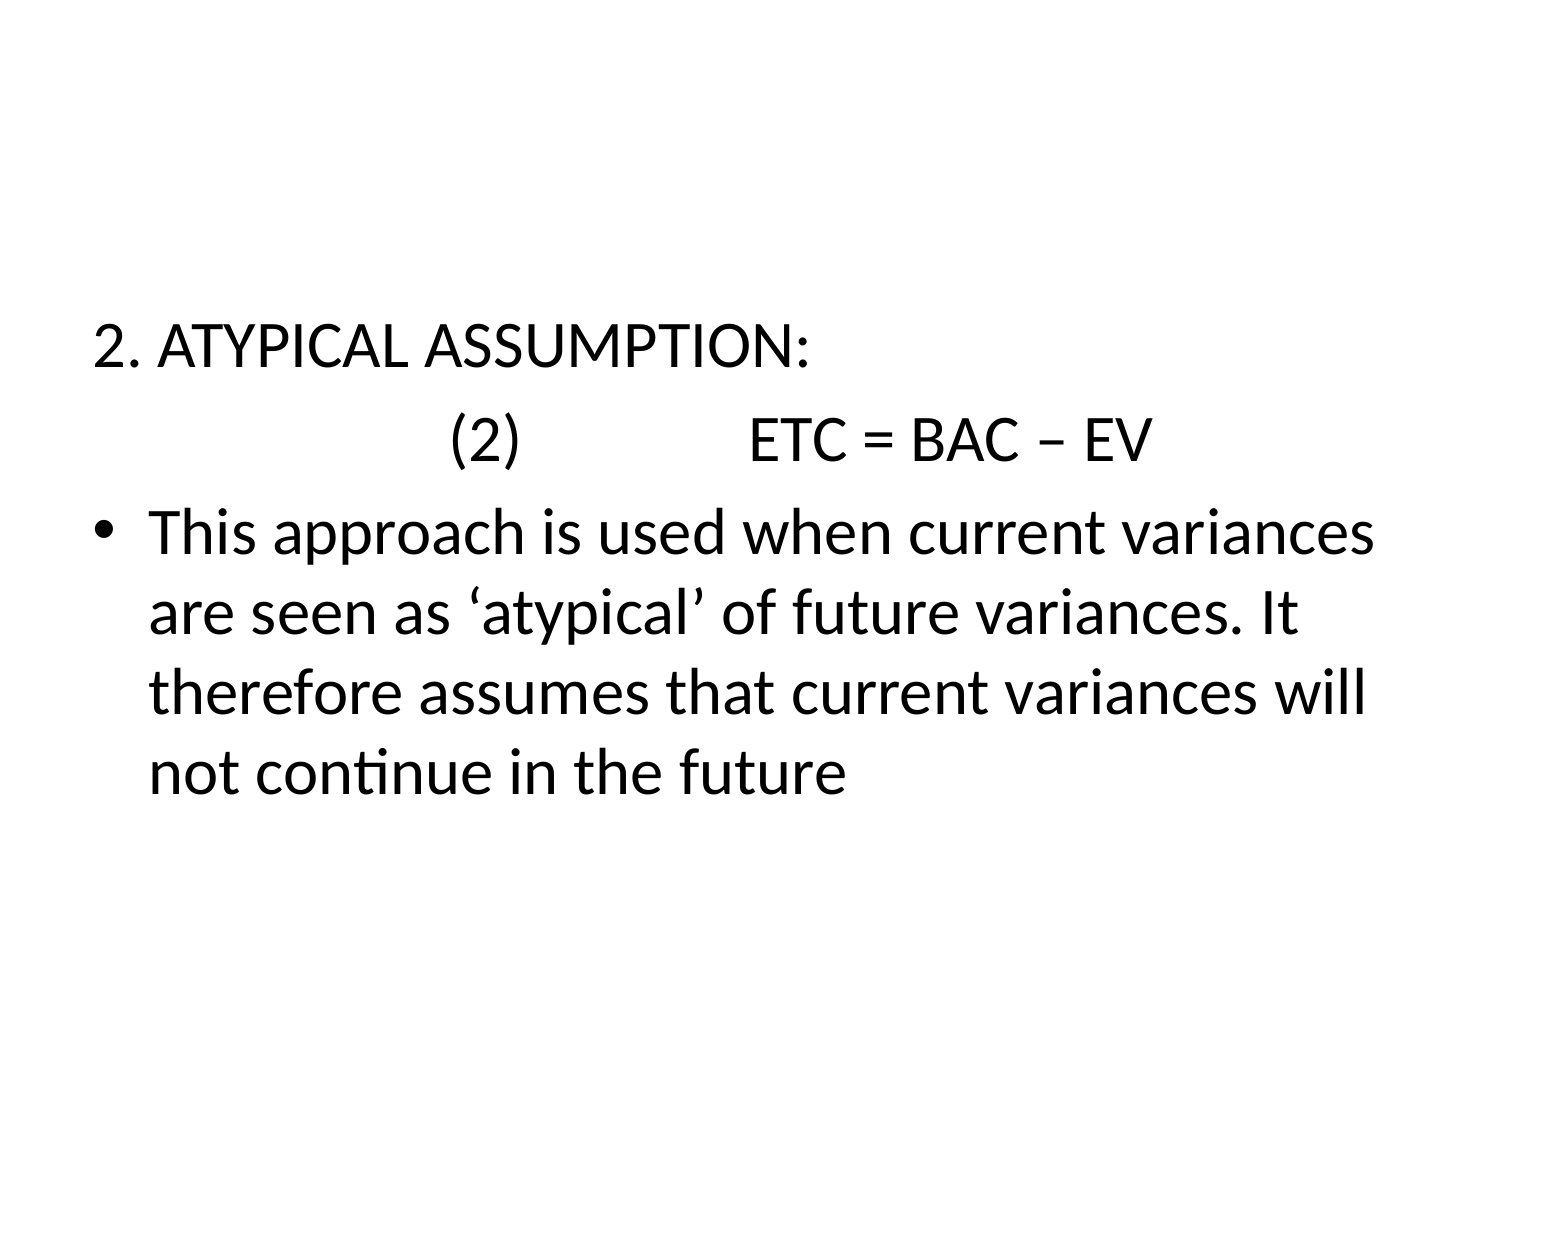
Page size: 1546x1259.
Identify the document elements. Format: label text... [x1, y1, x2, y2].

list 2. ATYPICAL ASSUMPTION: (2) ETC = BAC – EV This approach is used when current variances are seen as ‘atypical’ of future variances. It therefore assumes that current variances will not continue in the future [77, 293, 1468, 1125]
